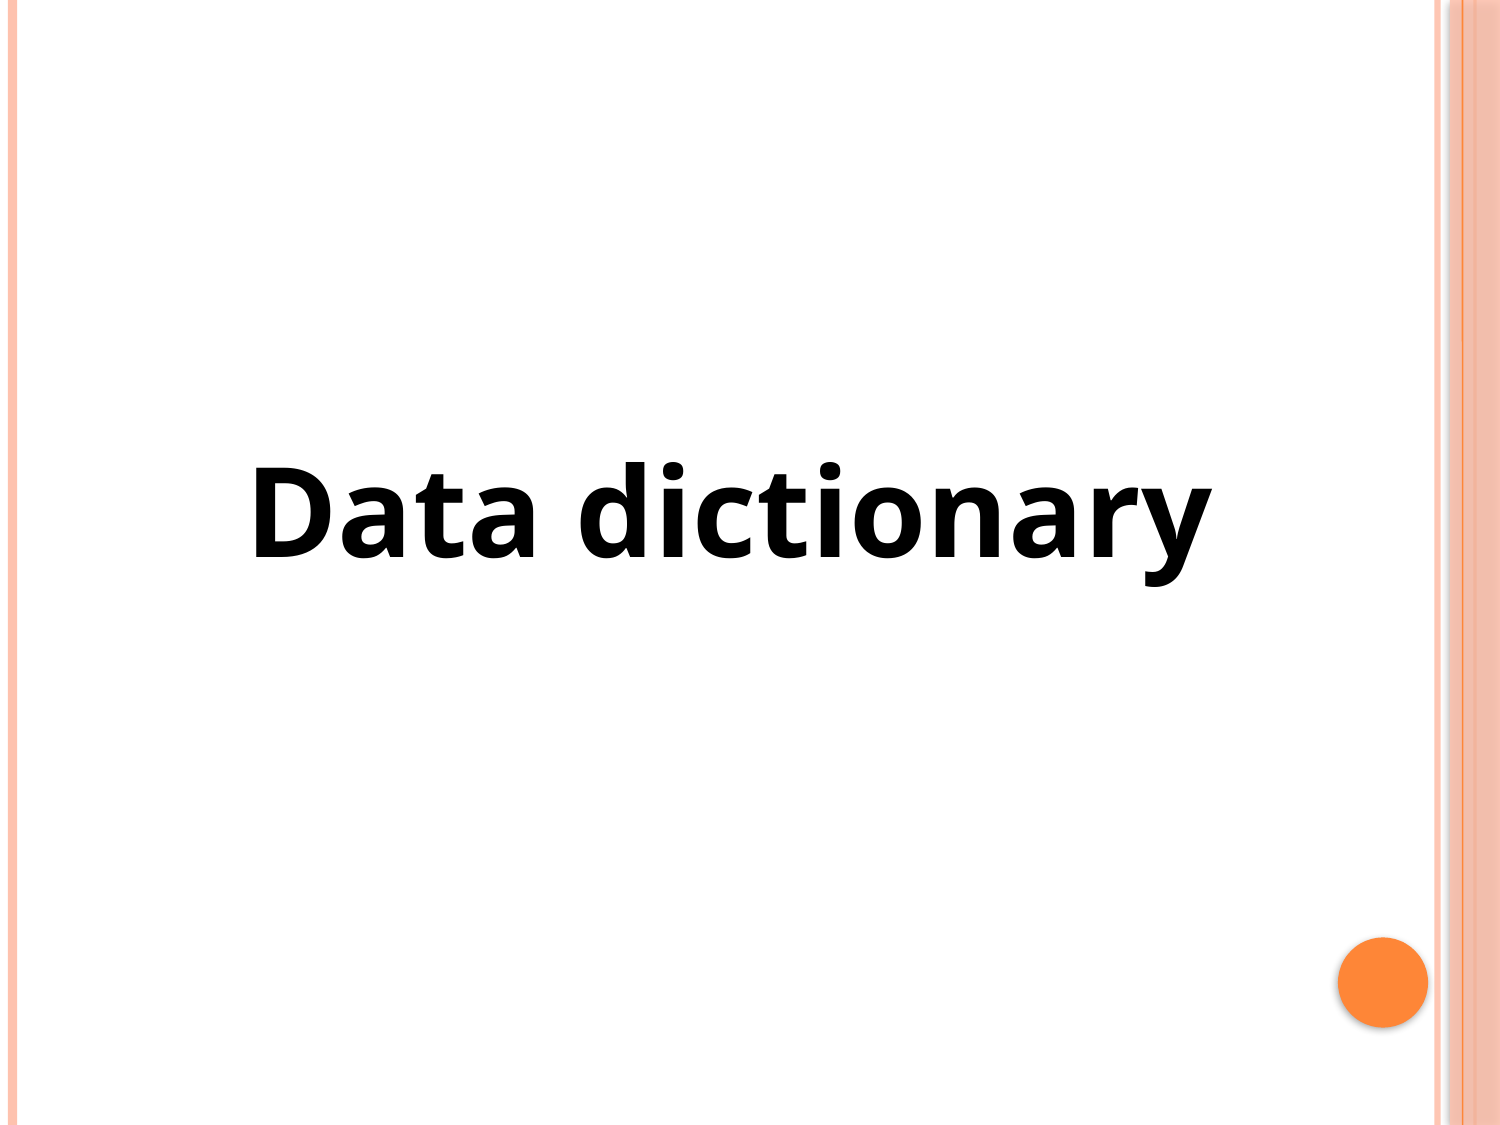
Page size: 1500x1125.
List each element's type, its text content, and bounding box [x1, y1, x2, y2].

list Data dictionary [35, 262, 1418, 1062]
